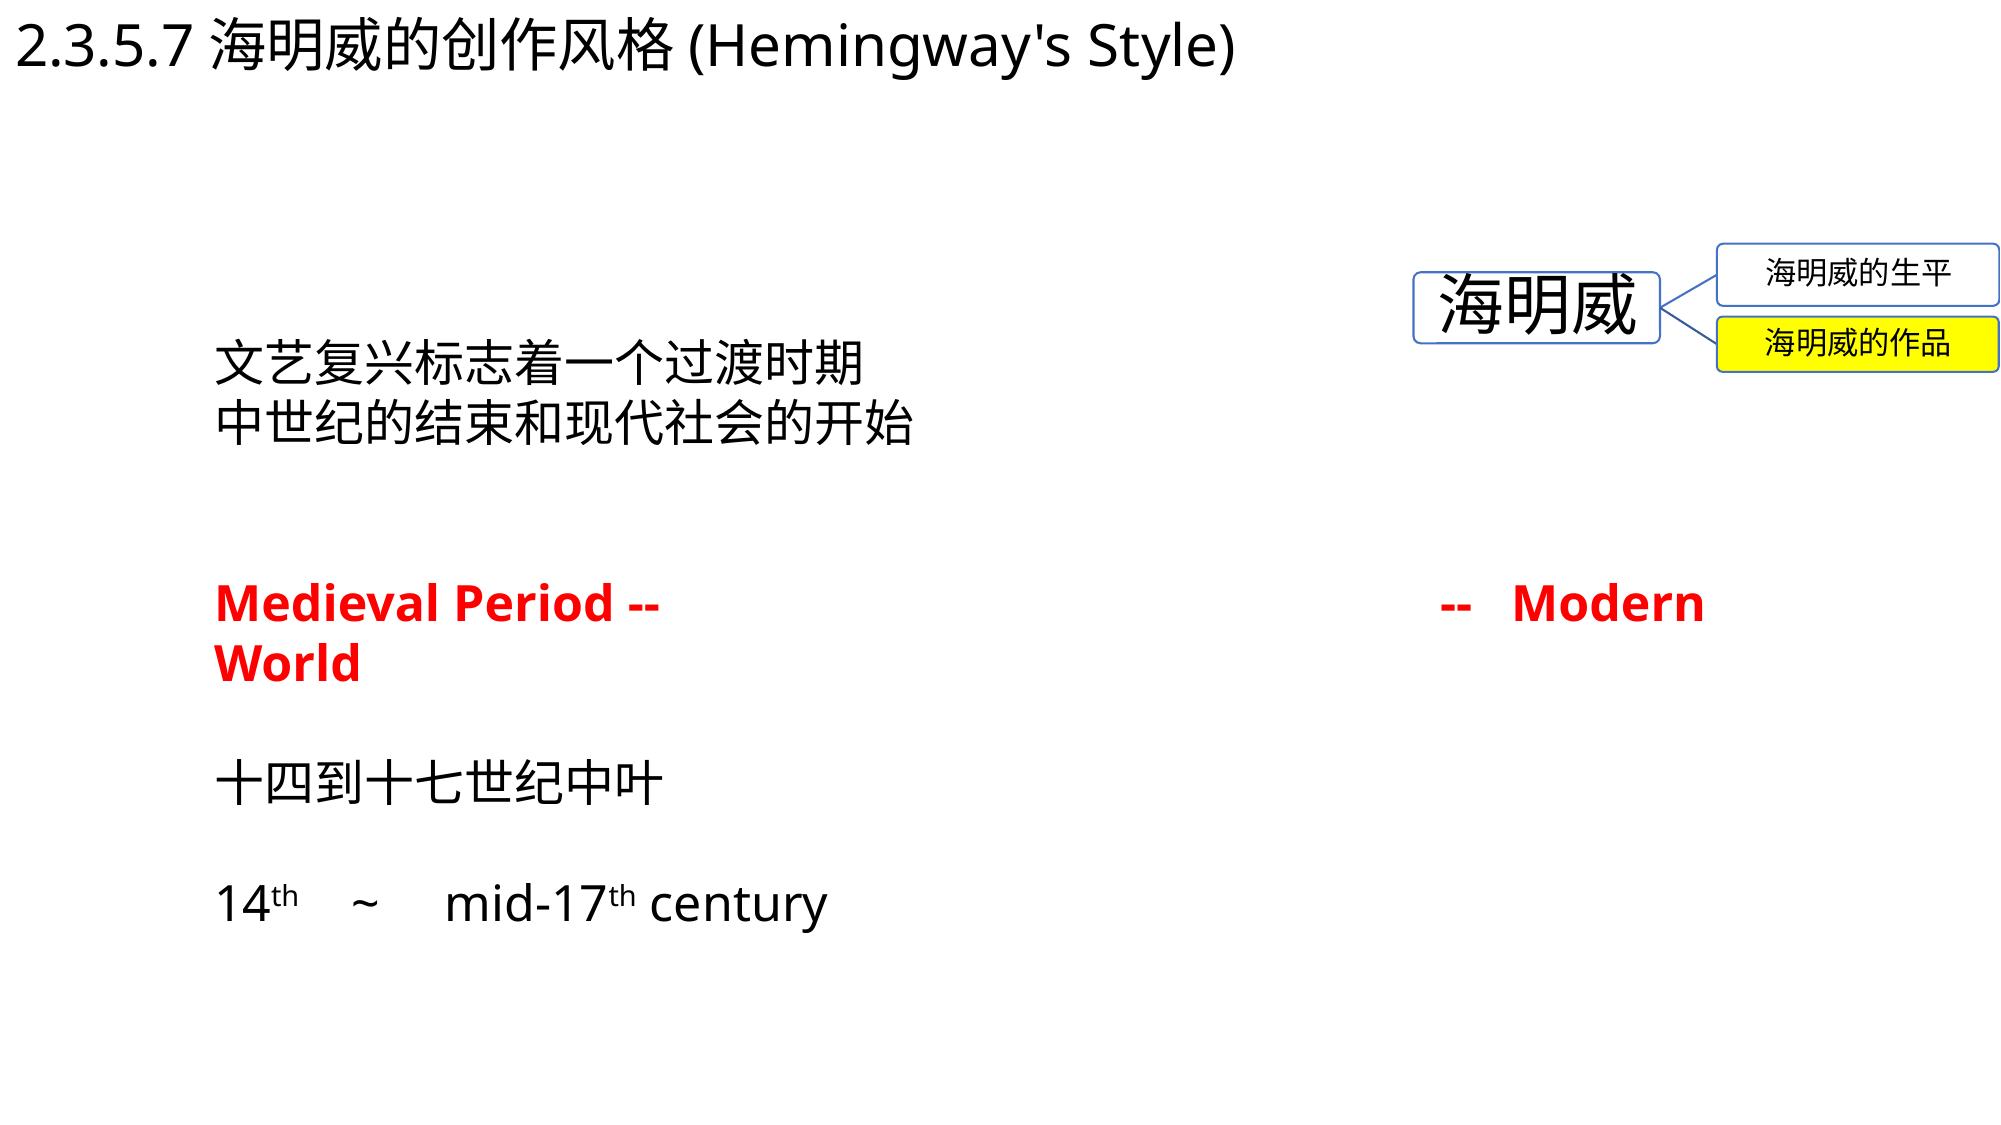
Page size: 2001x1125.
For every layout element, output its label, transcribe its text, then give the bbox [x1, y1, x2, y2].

title 2.3.5.7海明威的创作风格(Hemingway's Style) [0, 0, 1927, 96]
text_box 文艺复兴标志着一个过渡时期 中世纪的结束和现代社会的开始 Medieval Period -- -- Modern World 十四到十七世纪中叶 14th ~ mid-17th century [199, 324, 1738, 1060]
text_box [1412, 119, 2000, 497]
